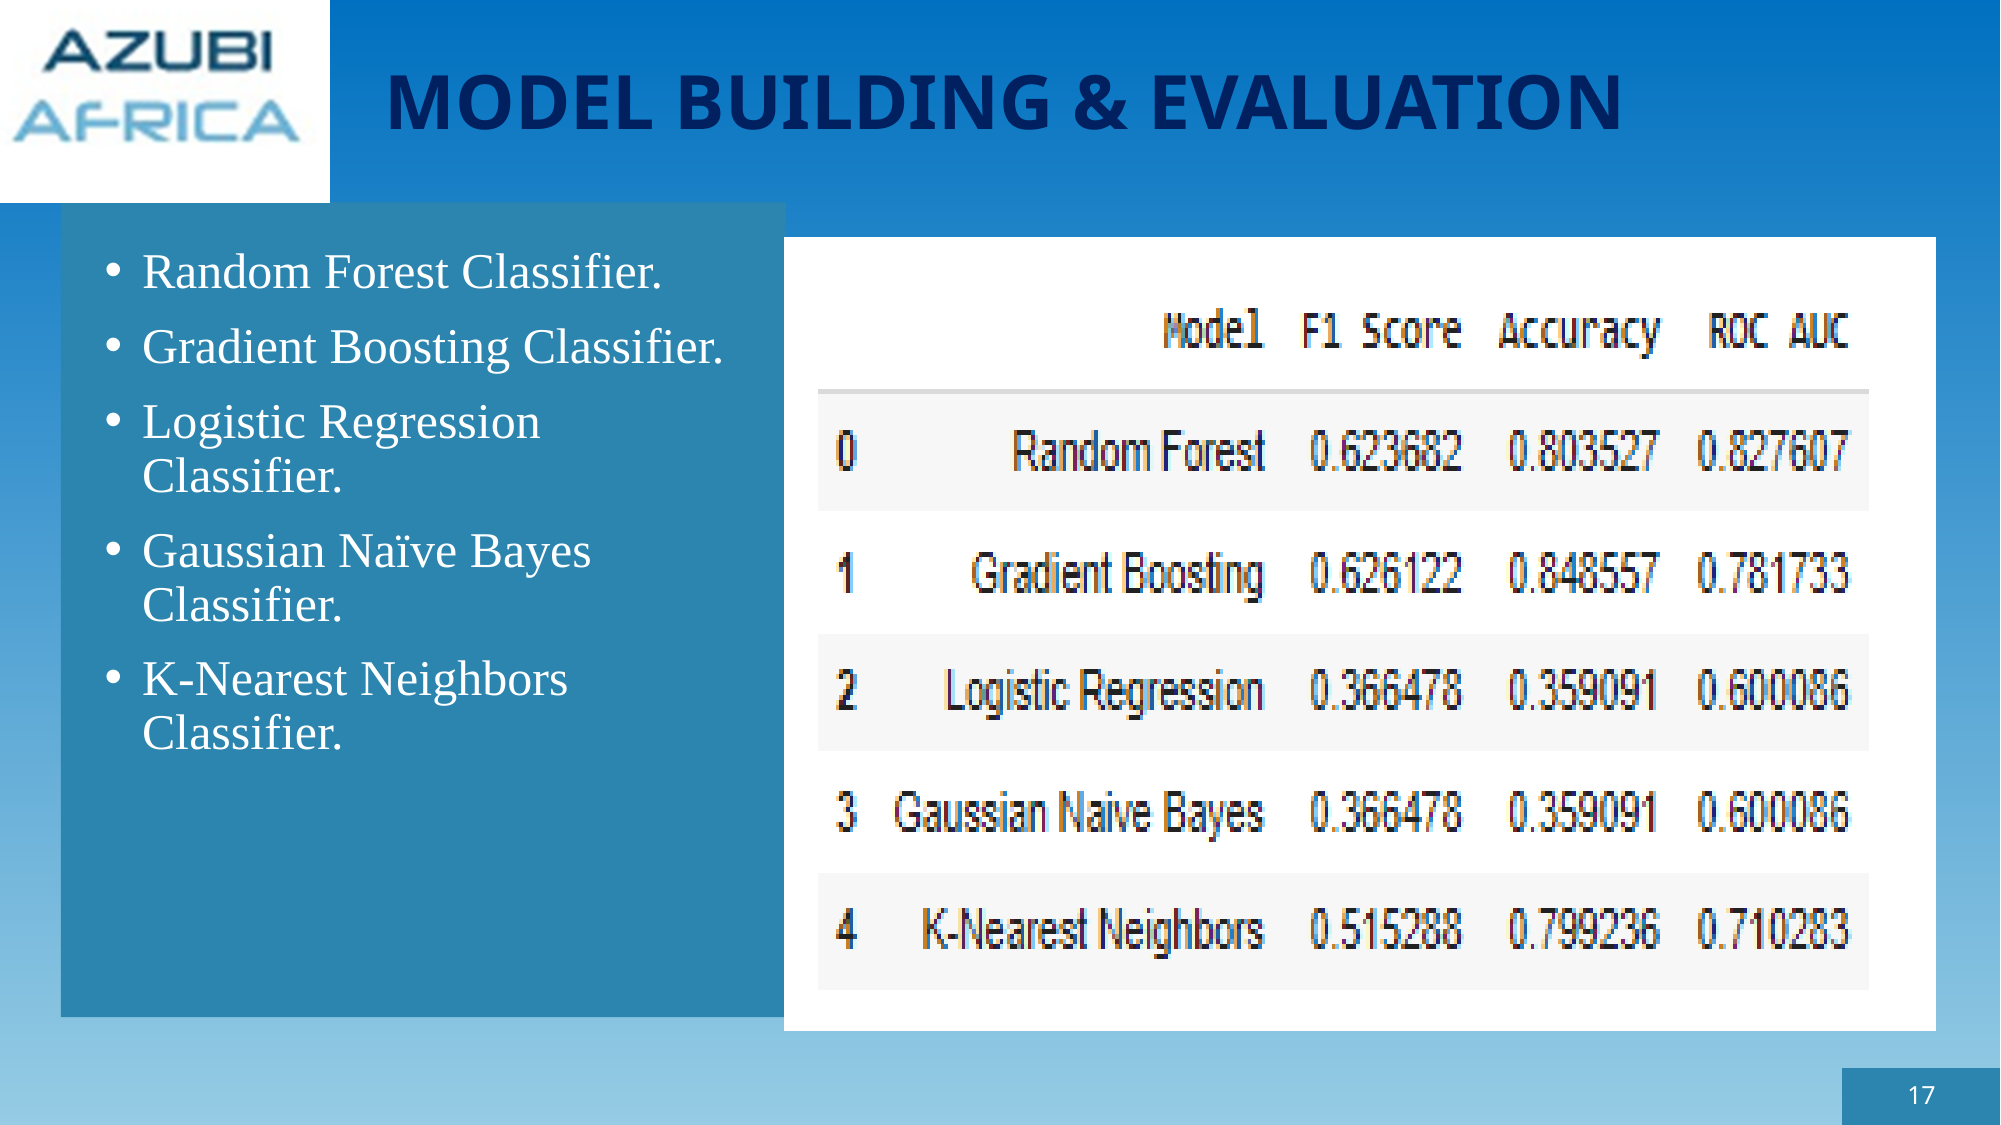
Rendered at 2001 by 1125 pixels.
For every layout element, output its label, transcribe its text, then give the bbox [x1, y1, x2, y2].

slide_number 17 [1889, 1079, 1951, 1114]
chart [784, 237, 1937, 1031]
picture [0, 0, 330, 203]
list Random Forest Classifier. Gradient Boosting Classifier. Logistic Regression Classifier. Gaussian Naïve Bayes Classifier. K-Nearest Neighbors Classifier. [89, 237, 757, 985]
title MODEL BUILDING & EVALUATION [330, 42, 1951, 168]
